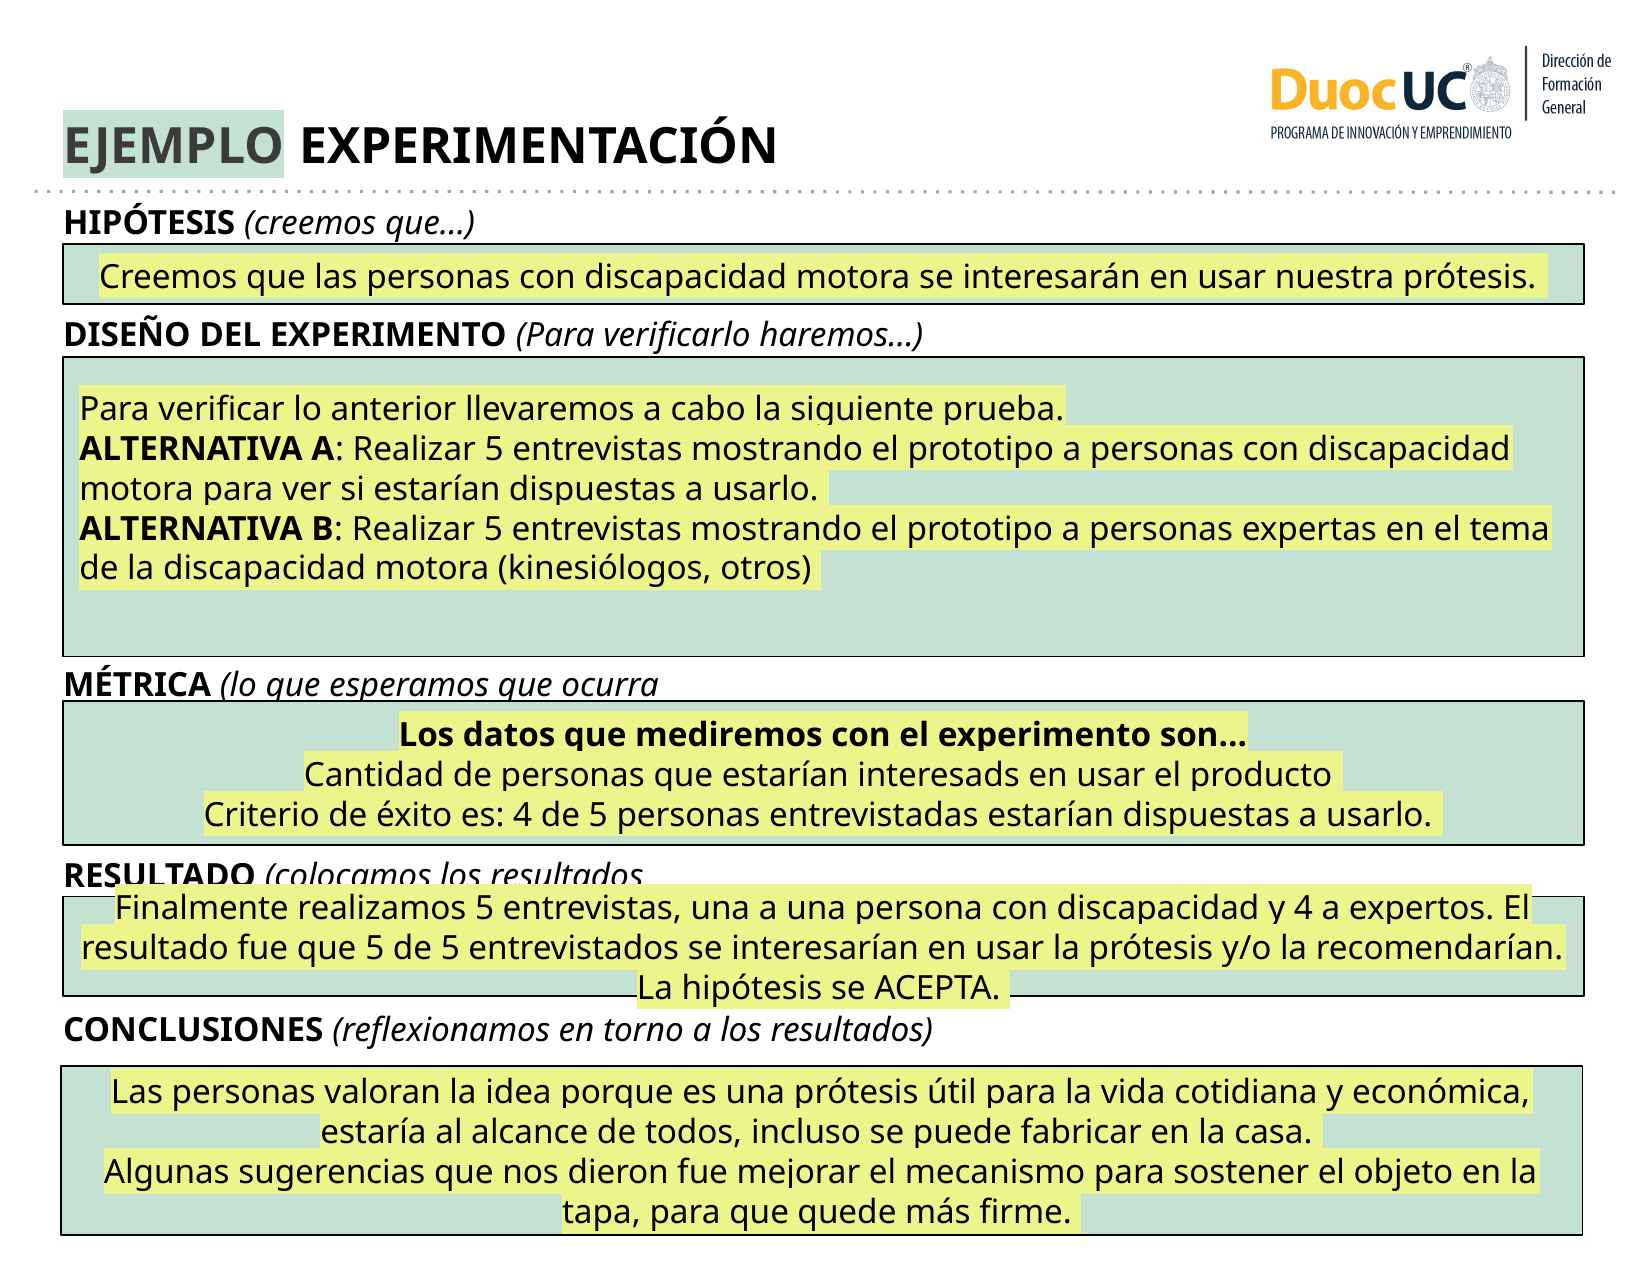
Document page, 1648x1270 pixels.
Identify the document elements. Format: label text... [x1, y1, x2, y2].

text_box Para verificar lo anterior llevaremos a cabo la siguiente prueba. ALTERNATIVA A: Realizar 5 entrevistas mostrando el prototipo a personas con discapacidad motora para ver si estarían dispuestas a usarlo. ALTERNATIVA B: Realizar 5 entrevistas mostrando el prototipo a personas expertas en el tema de la discapacidad motora (kinesiólogos, otros) [62, 357, 1585, 657]
text_box EJEMPLO EXPERIMENTACIÓN [46, 57, 1392, 180]
text_box MÉTRICA (lo que esperamos que ocurra es…) [46, 646, 750, 760]
text_box Creemos que las personas con discapacidad motora se interesarán en usar nuestra prótesis. [62, 243, 1585, 305]
text_box Finalmente realizamos 5 entrevistas, una a una persona con discapacidad y 4 a expertos. El resultado fue que 5 de 5 entrevistados se interesarían en usar la prótesis y/o la recomendarían. La hipótesis se ACEPTA. [62, 896, 1585, 997]
picture [1249, 45, 1626, 160]
text_box RESULTADO (colocamos los resultados obtenidos) [46, 837, 792, 951]
text_box CONCLUSIONES (reflexionamos en torno a los resultados) [46, 991, 1016, 1066]
text_box DISEÑO DEL EXPERIMENTO (Para verificarlo haremos…) [46, 296, 944, 371]
text_box Las personas valoran la idea porque es una prótesis útil para la vida cotidiana y económica, estaría al alcance de todos, incluso se puede fabricar en la casa. Algunas sugerencias que nos dieron fue mejorar el mecanismo para sostener el objeto en la tapa, para que quede más firme. [61, 1066, 1583, 1235]
text_box Los datos que mediremos con el experimento son… Cantidad de personas que estarían interesads en usar el producto Criterio de éxito es: 4 de 5 personas entrevistadas estarían dispuestas a usarlo. [62, 701, 1585, 846]
text_box HIPÓTESIS (creemos que…) [46, 184, 674, 259]
